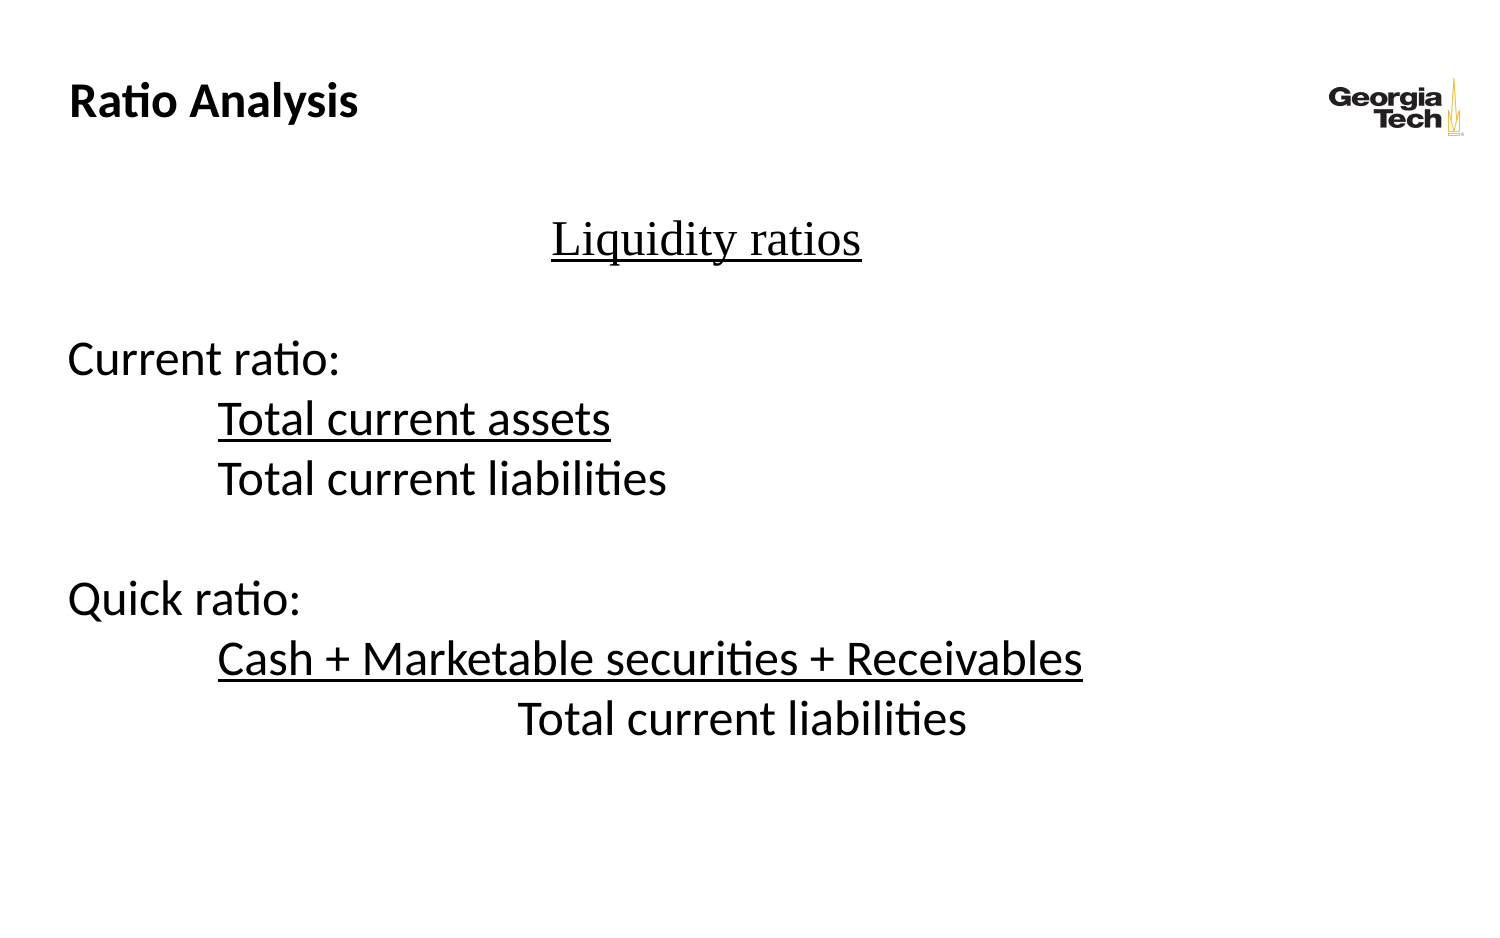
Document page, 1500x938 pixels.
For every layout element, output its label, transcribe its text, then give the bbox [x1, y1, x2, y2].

text_box Liquidity ratios Current ratio: Total current assets Total current liabilities Quick ratio: Cash + Marketable securities + Receivables Total current liabilities [52, 198, 1360, 814]
picture [1328, 78, 1465, 136]
text_box Ratio Analysis [54, 60, 374, 135]
